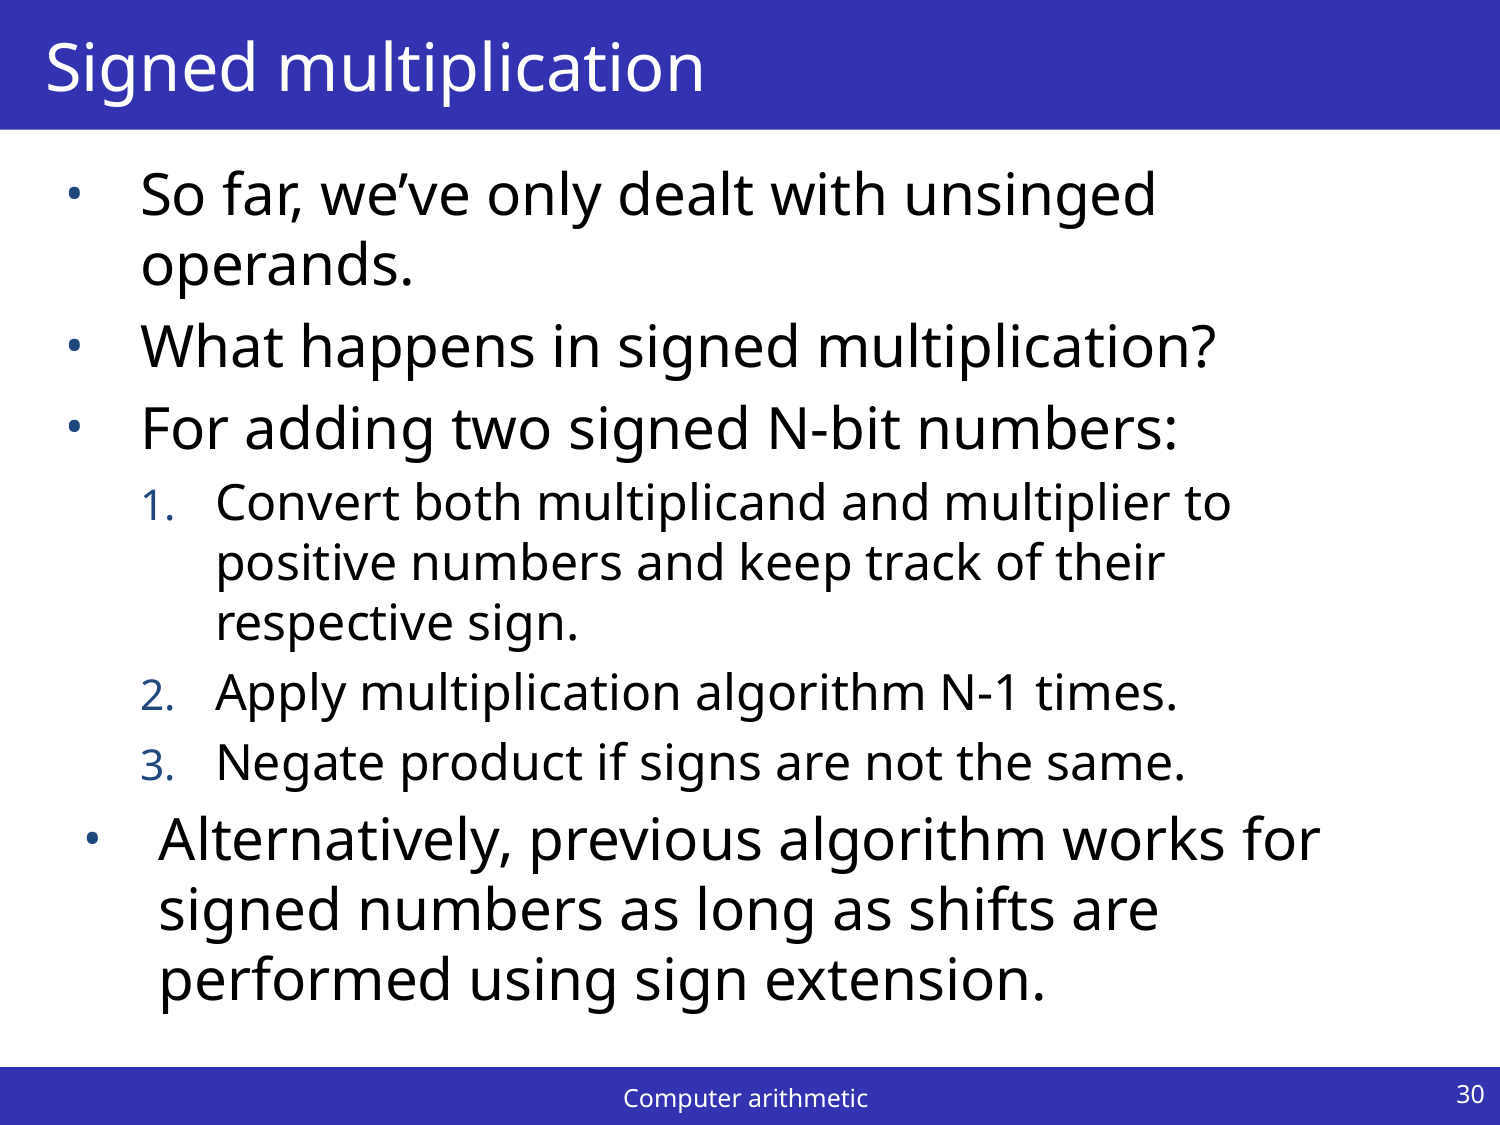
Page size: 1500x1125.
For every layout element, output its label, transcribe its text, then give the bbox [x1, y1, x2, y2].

title Signed multiplication [0, 0, 1500, 130]
list So far, we’ve only dealt with unsinged operands. What happens in signed multiplication? For adding two signed N-bit numbers: Convert both multiplicand and multiplier to positive numbers and keep track of their respective sign. Apply multiplication algorithm N-1 times. Negate product if signs are not the same. Alternatively, previous algorithm works for signed numbers as long as shifts are performed using sign extension. [50, 149, 1425, 1005]
text_box [523, 685, 1015, 752]
slide_number 30 [1325, 1067, 1500, 1125]
